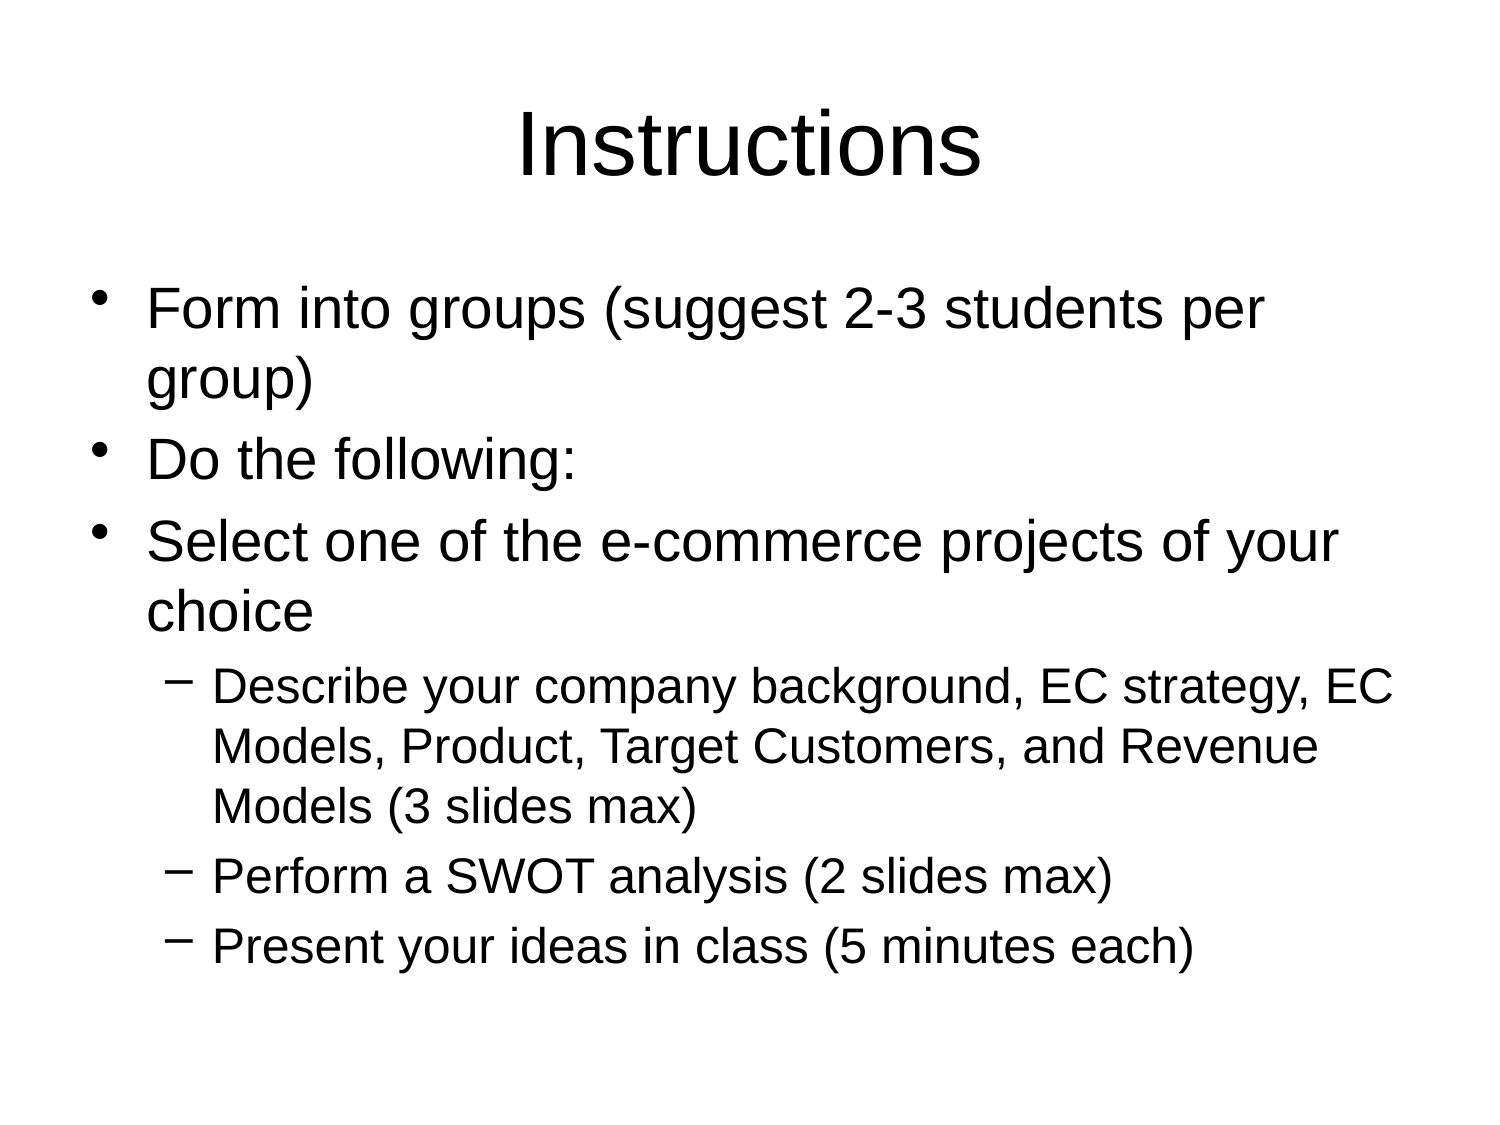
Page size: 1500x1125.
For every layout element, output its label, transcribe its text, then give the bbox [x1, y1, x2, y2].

list Form into groups (suggest 2-3 students per group) Do the following: Select one of the e-commerce projects of your choice Describe your company background, EC strategy, EC Models, Product, Target Customers, and Revenue Models (3 slides max) Perform a SWOT analysis (2 slides max) Present your ideas in class (5 minutes each) [75, 262, 1425, 1005]
title Instructions [75, 45, 1425, 233]
